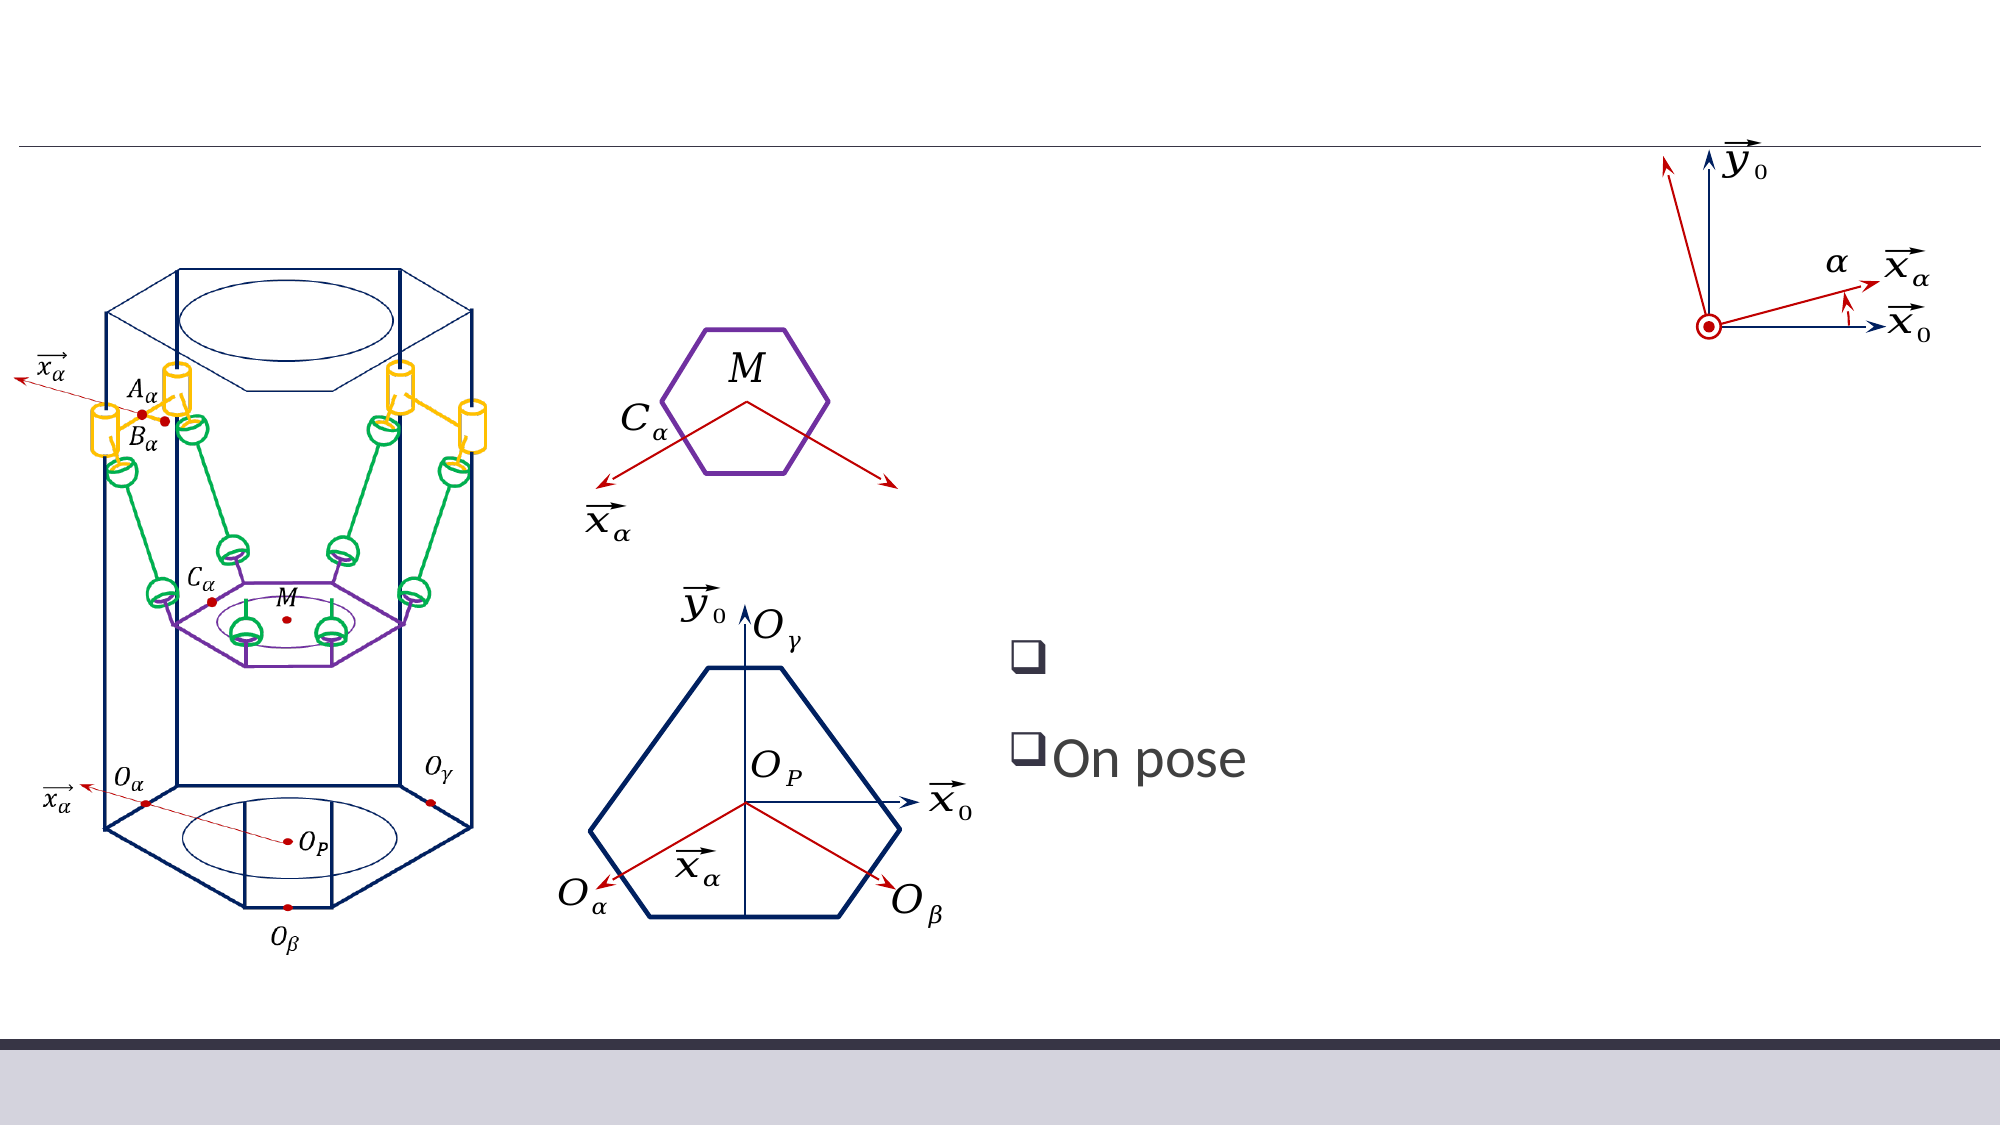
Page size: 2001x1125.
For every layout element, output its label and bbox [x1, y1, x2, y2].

text_box [1682, 129, 1861, 308]
text_box [754, 856, 869, 919]
text_box [842, 856, 883, 873]
text_box [660, 328, 830, 437]
text_box [691, 453, 799, 475]
text_box [1695, 316, 1719, 340]
text_box [683, 404, 807, 441]
text_box [620, 856, 742, 919]
text_box [766, 812, 902, 842]
picture [0, 267, 488, 966]
text_box [588, 666, 741, 842]
text_box [1708, 148, 1887, 328]
text_box [755, 666, 879, 798]
text_box [755, 812, 809, 842]
text_box [605, 856, 649, 874]
